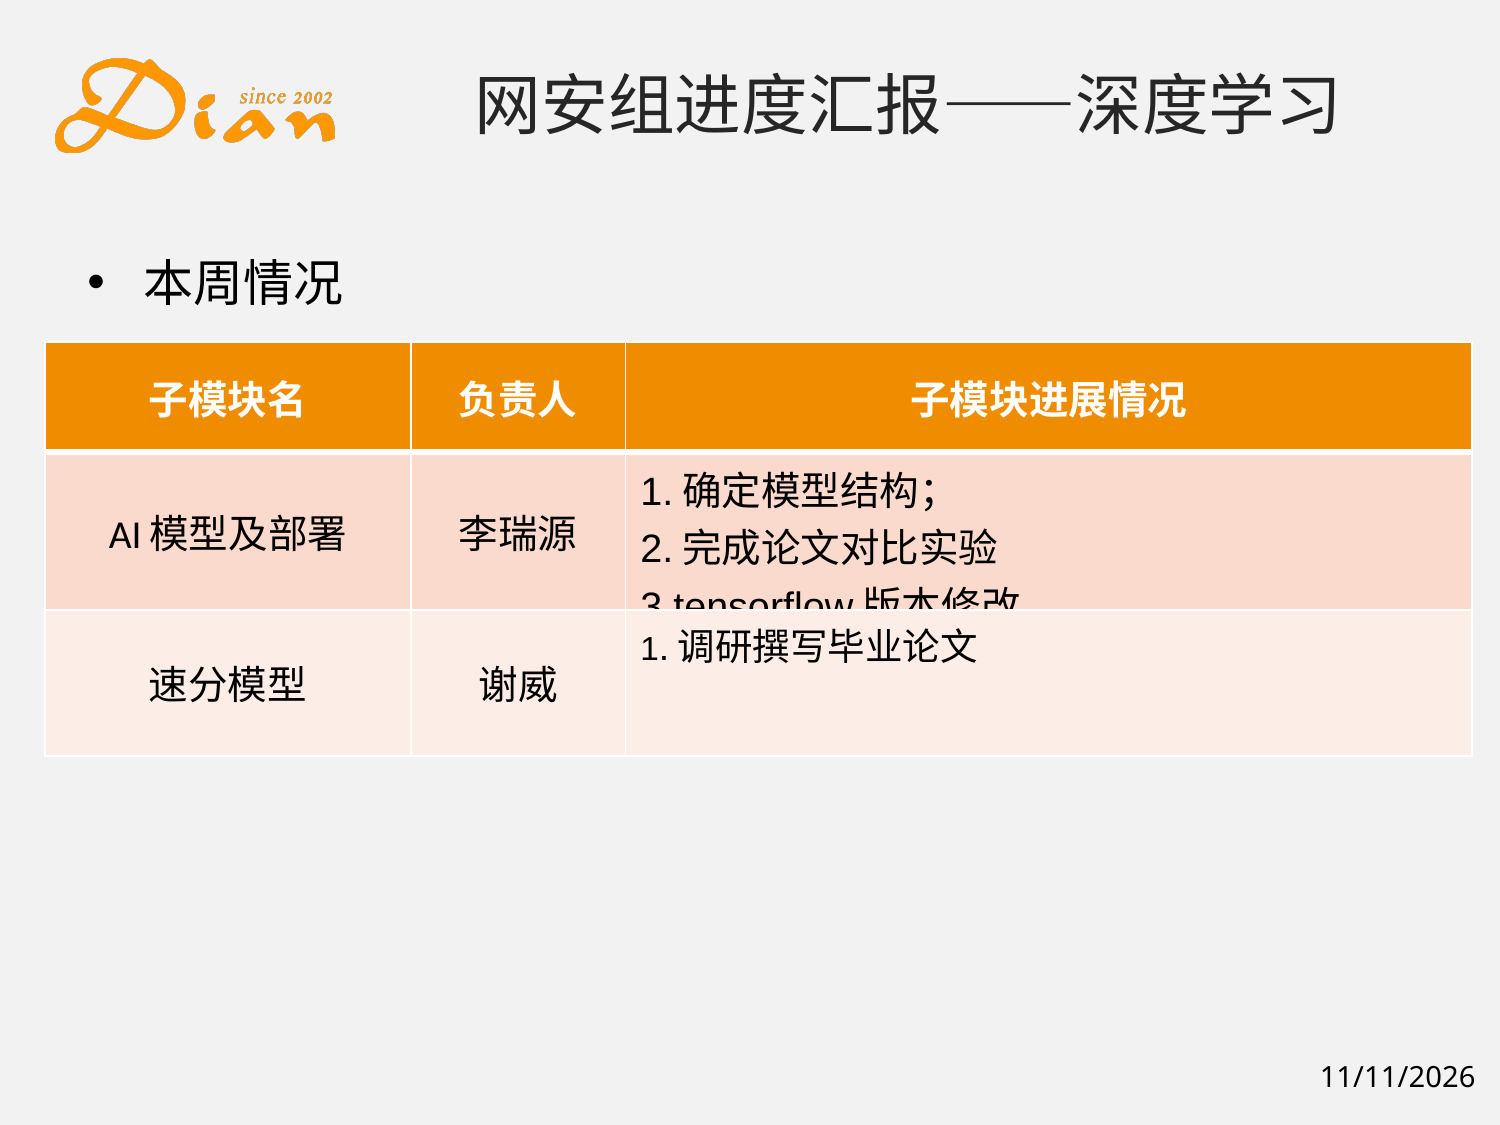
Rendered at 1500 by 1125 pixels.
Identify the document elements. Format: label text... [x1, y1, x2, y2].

table_cell AI模型及部署 [46, 455, 410, 609]
table_header 负责人 [412, 343, 625, 449]
table_cell 李瑞源 [412, 455, 625, 609]
table_cell 1.确定模型结构； 2.完成论文对比实验 3.tensorflow版本修改 [626, 455, 1471, 609]
text_box 2021/3/20 [1305, 1050, 1500, 1106]
picture [55, 58, 335, 154]
text_box 本周情况 [72, 244, 483, 341]
table_cell 谢威 [412, 611, 625, 755]
table_header 子模块名 [46, 343, 410, 449]
table_cell 速分模型 [46, 611, 410, 755]
table_cell 1.调研撰写毕业论文 [626, 611, 1471, 755]
text_box 网安组进度汇报——深度学习 [460, 55, 1358, 150]
table_header 子模块进展情况 [626, 343, 1471, 449]
